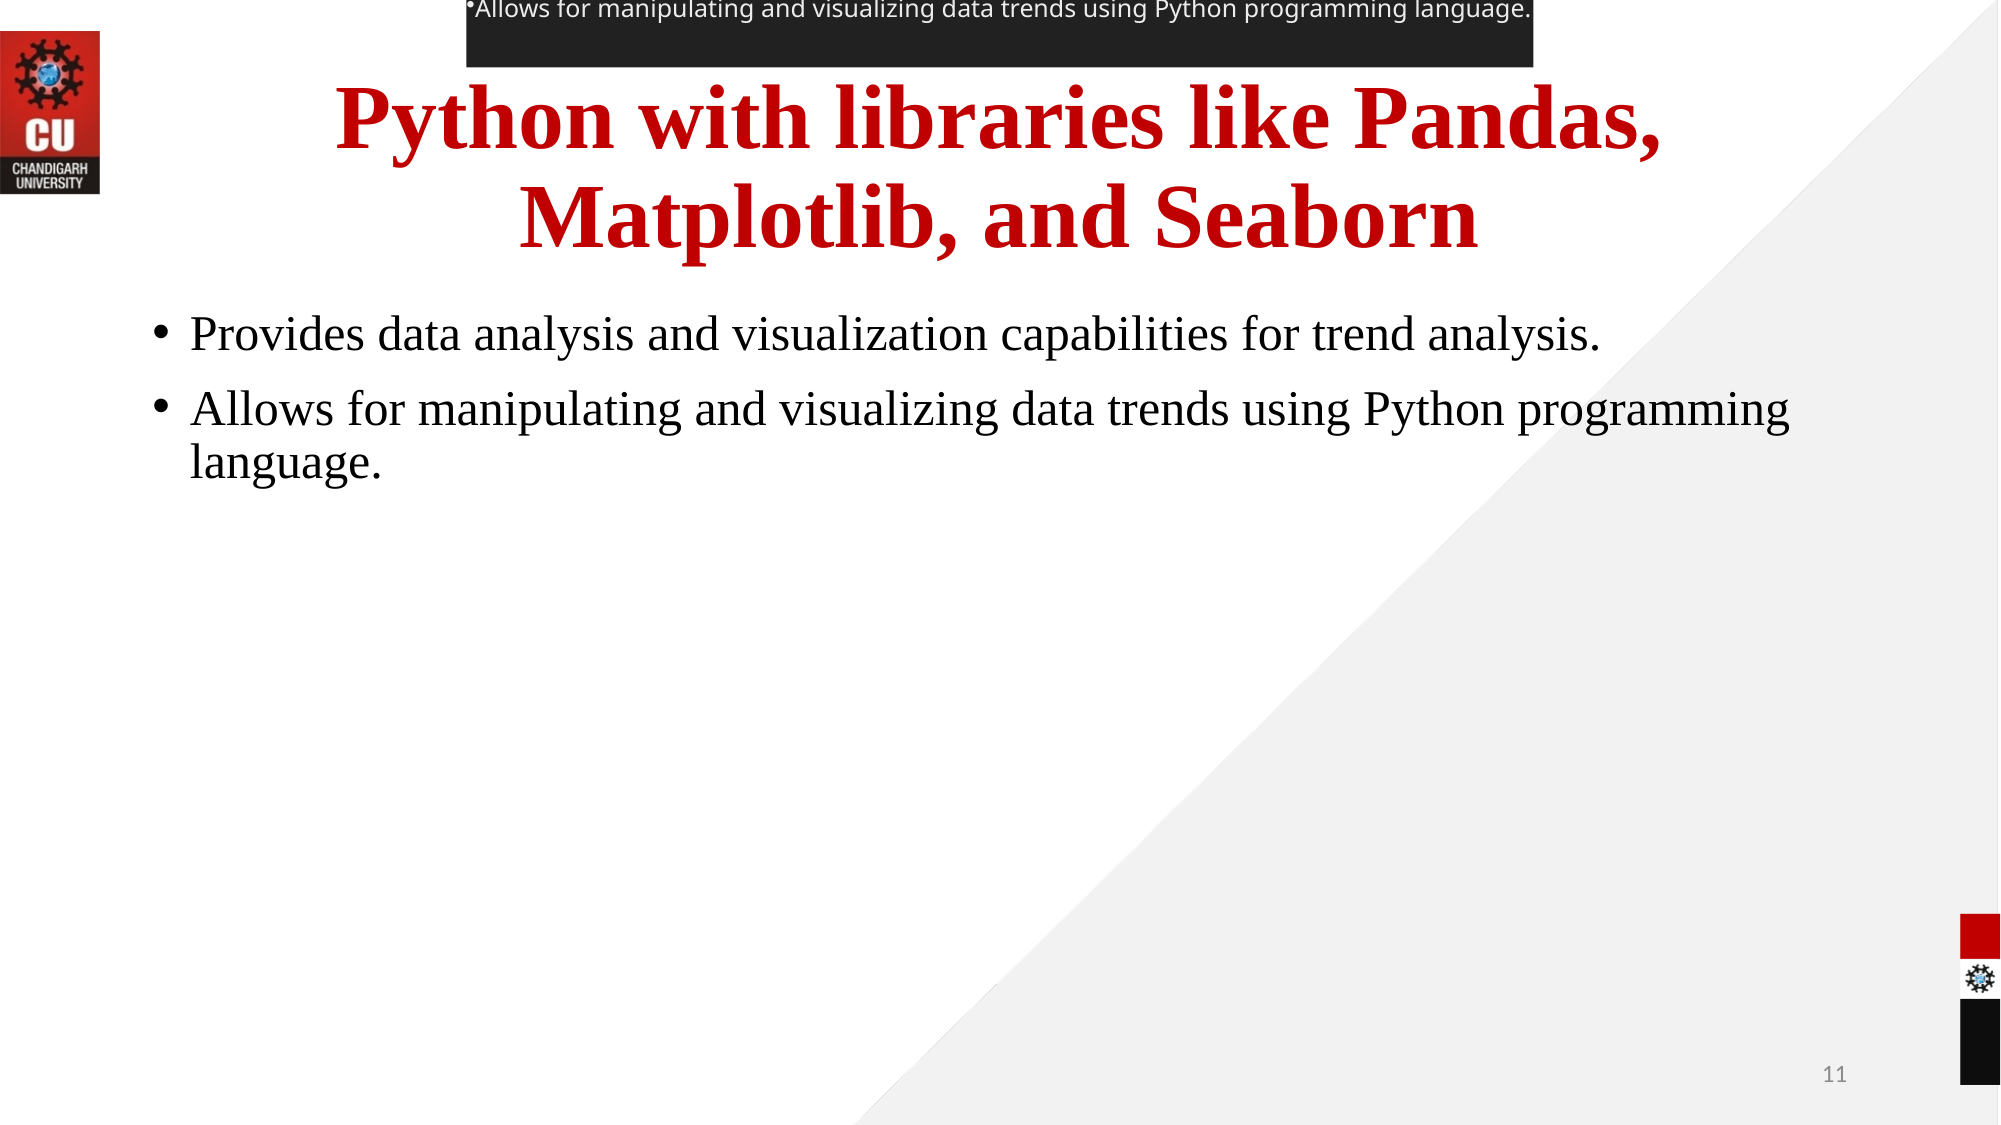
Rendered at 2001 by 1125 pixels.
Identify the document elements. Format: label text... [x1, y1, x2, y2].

picture [0, 0, 2001, 1125]
text_box Provides data analysis and visualization capabilities for trend analysis. Allows for manipulating and visualizing data trends using Python programming language. [466, 0, 1534, 68]
list Provides data analysis and visualization capabilities for trend analysis. Allows for manipulating and visualizing data trends using Python programming language. [137, 299, 1863, 1014]
slide_number 11 [1412, 1042, 1863, 1103]
title Python with libraries like Pandas, Matplotlib, and Seaborn [137, 59, 1863, 278]
